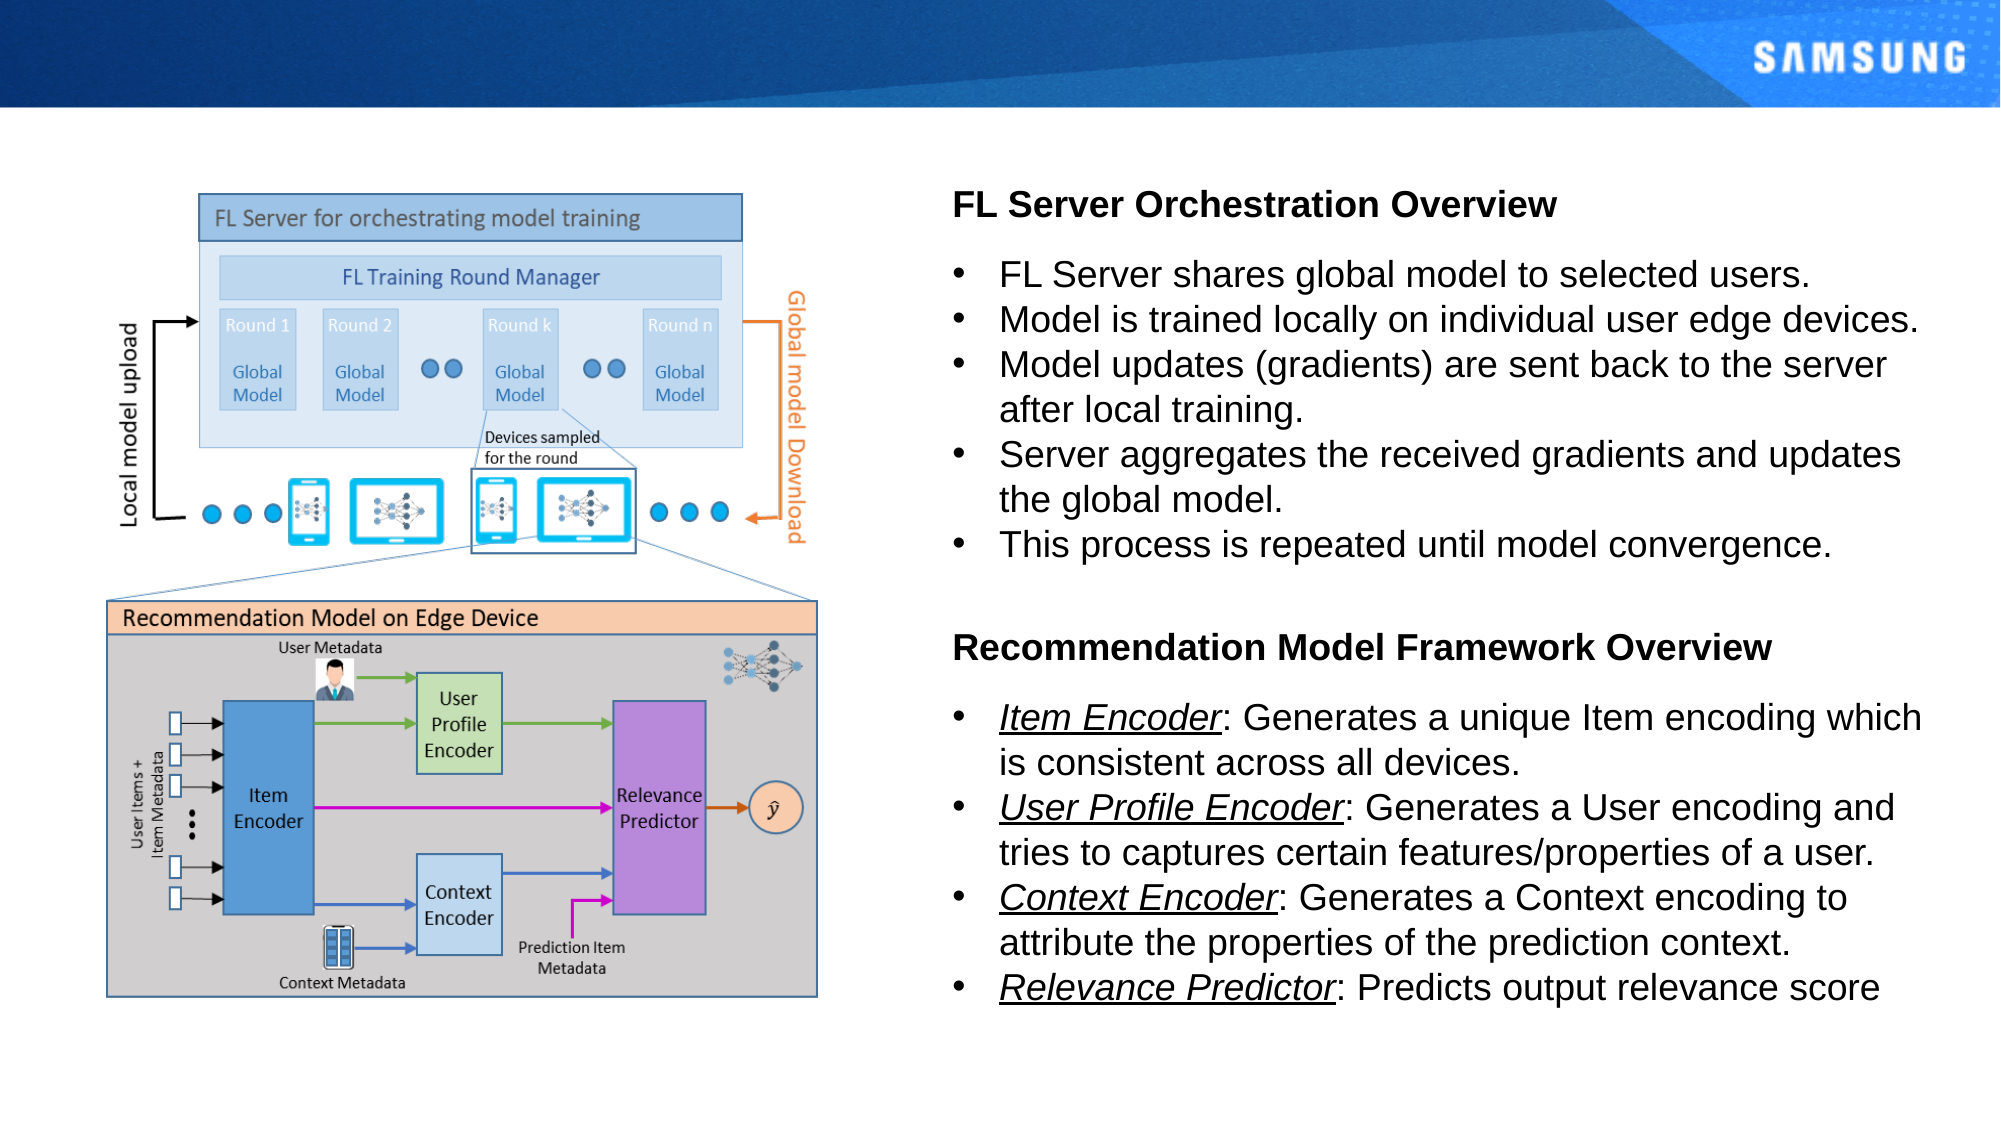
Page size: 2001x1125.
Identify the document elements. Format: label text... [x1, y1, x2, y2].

picture [0, 0, 2001, 1125]
title Proposed Framework [79, 13, 1962, 100]
text_box FL Server Orchestration Overview FL Server shares global model to selected users. Model is trained locally on individual user edge devices. Model updates (gradients) are sent back to the server after local training. Server aggregates the received gradients and updates the global model. This process is repeated until model convergence. Recommendation Model Framework Overview Item Encoder: Generates a unique Item encoding which is consistent across all devices. User Profile Encoder: Generates a User encoding and tries to captures certain features/properties of a user. Context Encoder: Generates a Context encoding to attribute the properties of the prediction context. Relevance Predictor: Predicts output relevance score [937, 173, 1962, 1016]
